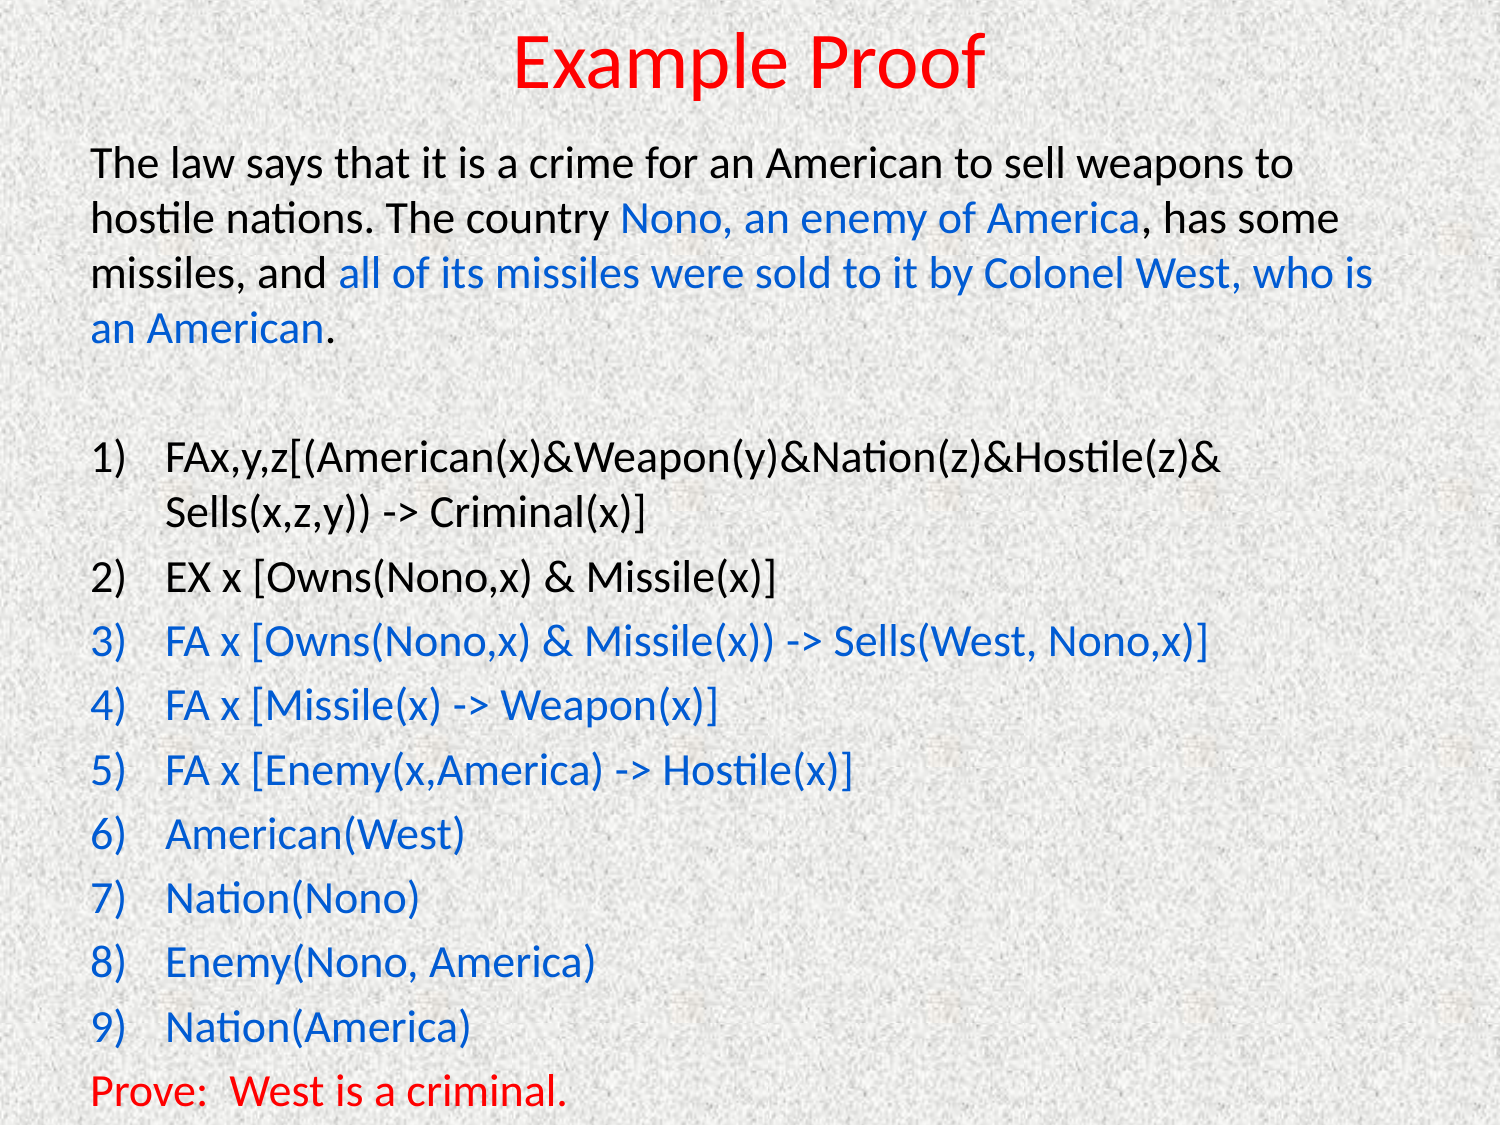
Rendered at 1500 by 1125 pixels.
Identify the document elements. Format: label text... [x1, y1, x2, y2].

title Example Proof [75, 0, 1425, 113]
picture [0, 0, 1500, 1125]
list The law says that it is a crime for an American to sell weapons to hostile nations. The country Nono, an enemy of America, has some missiles, and all of its missiles were sold to it by Colonel West, who is an American. FAx,y,z[(American(x)&Weapon(y)&Nation(z)&Hostile(z)& Sells(x,z,y)) -> Criminal(x)] EX x [Owns(Nono,x) & Missile(x)] FA x [Owns(Nono,x) & Missile(x)) -> Sells(West, Nono,x)] FA x [Missile(x) -> Weapon(x)] FA x [Enemy(x,America) -> Hostile(x)] American(West) Nation(Nono) Enemy(Nono, America) Nation(America) Prove: West is a criminal. [75, 125, 1425, 1125]
